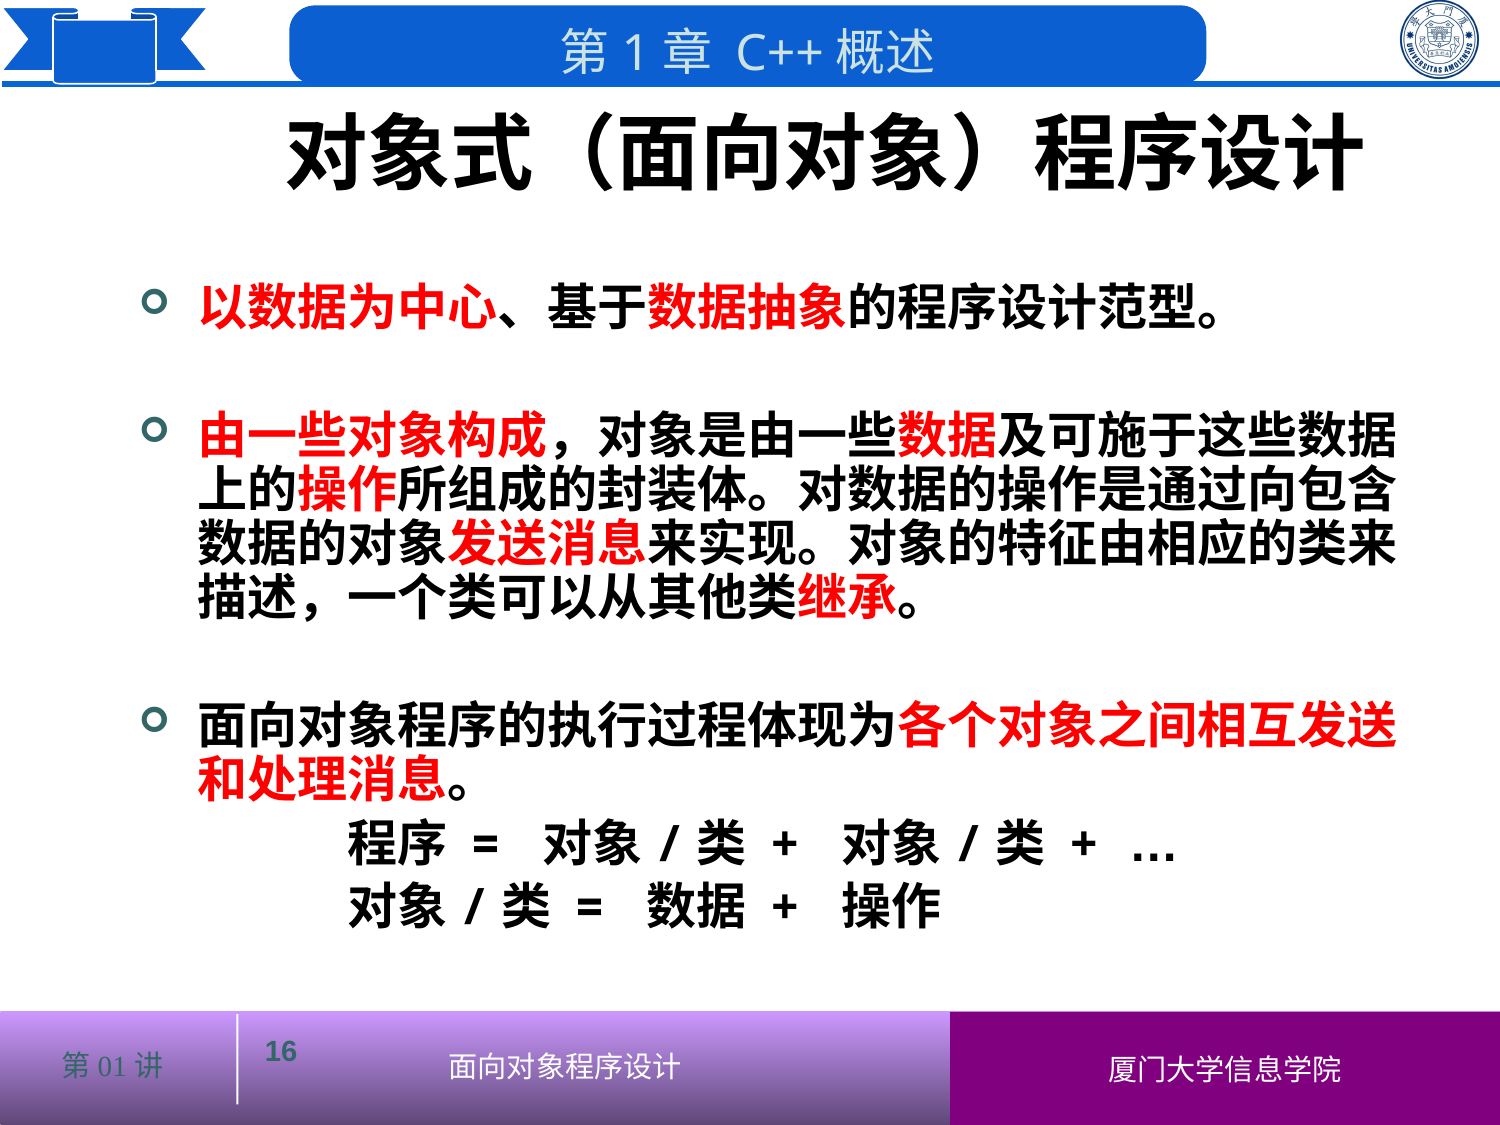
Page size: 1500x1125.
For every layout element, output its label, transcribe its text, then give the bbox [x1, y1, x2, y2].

picture [1399, 0, 1480, 80]
slide_number 16 [249, 1024, 463, 1101]
title 对象式（面向对象）程序设计 [229, 56, 1460, 244]
list 以数据为中心、基于数据抽象的程序设计范型。 由一些对象构成，对象是由一些数据及可施于这些数据上的操作所组成的封装体。对数据的操作是通过向包含数据的对象发送消息来实现。对象的特征由相应的类来描述，一个类可以从其他类继承。 面向对象程序的执行过程体现为各个对象之间相互发送和处理消息。 程序 = 对象/类 + 对象/类 + … 对象/类 = 数据 + 操作 [123, 274, 1424, 1048]
